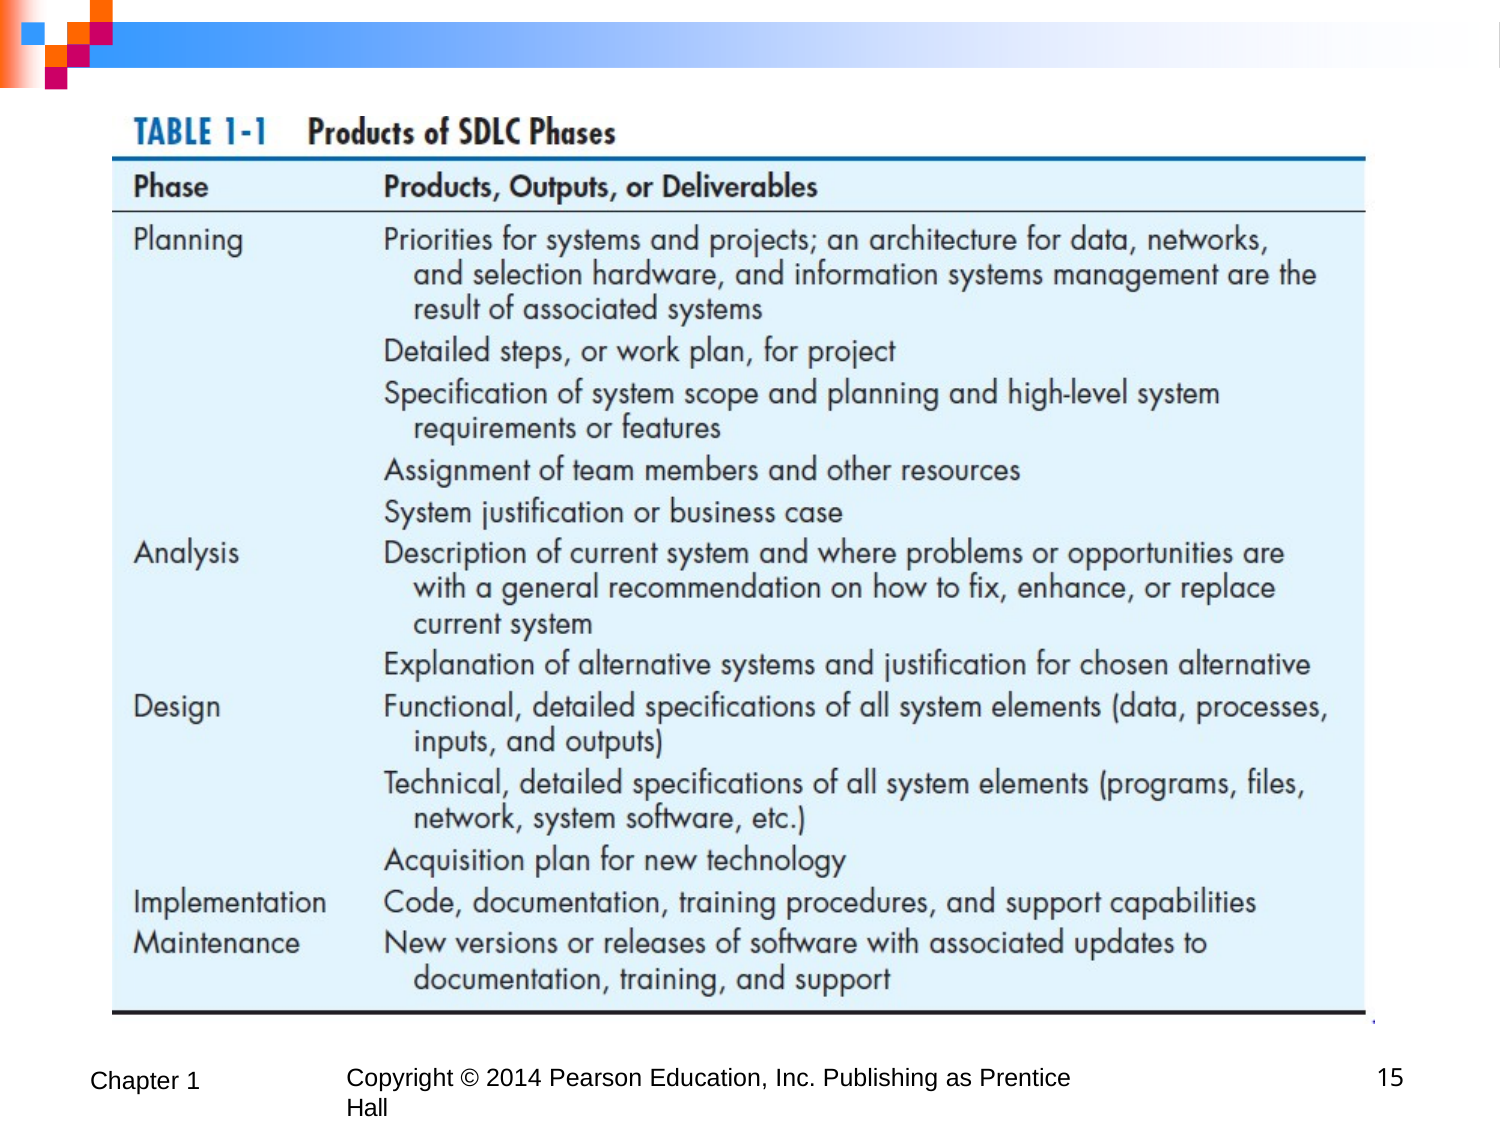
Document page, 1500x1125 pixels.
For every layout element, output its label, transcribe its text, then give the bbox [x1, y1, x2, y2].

footer Chapter 1 [87, 1064, 202, 1125]
picture [90, 22, 1500, 68]
slide_number Copyright © 2014 Pearson Education, Inc. Publishing as Prentice Hall [344, 1062, 1118, 1125]
picture [0, 0, 47, 88]
slide_number 15 [1370, 1056, 1419, 1125]
picture [111, 116, 1375, 1024]
